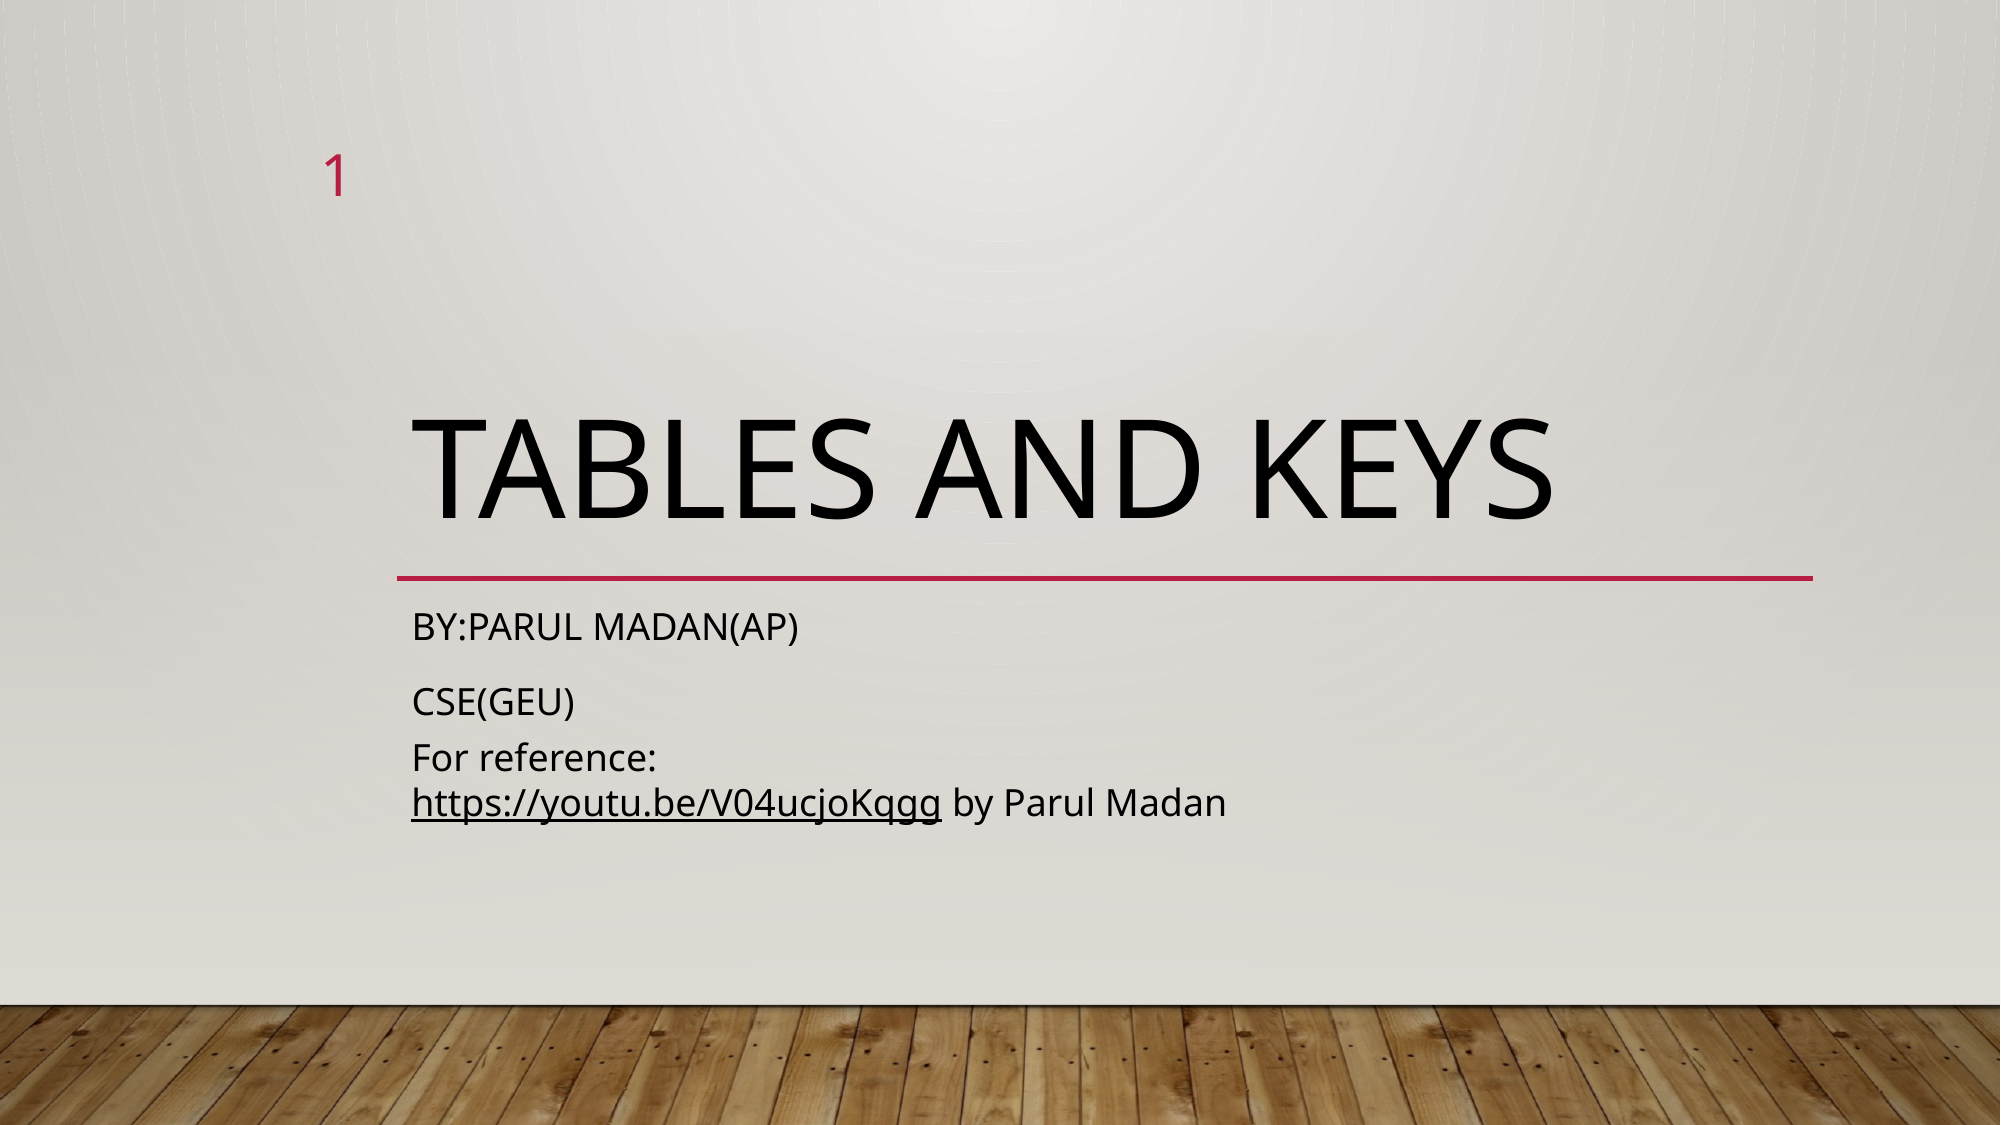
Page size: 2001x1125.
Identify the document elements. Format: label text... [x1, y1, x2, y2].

slide_number 1 [235, 131, 369, 214]
picture [0, 1005, 2000, 1125]
subtitle BY:PARUL MADAN(AP) CSE(GEU) [396, 579, 1814, 740]
text_box For reference: https://youtu.be/V04ucjoKqgg by Parul Madan [396, 726, 1399, 838]
title TABLES AND KEYS [396, 131, 1814, 549]
